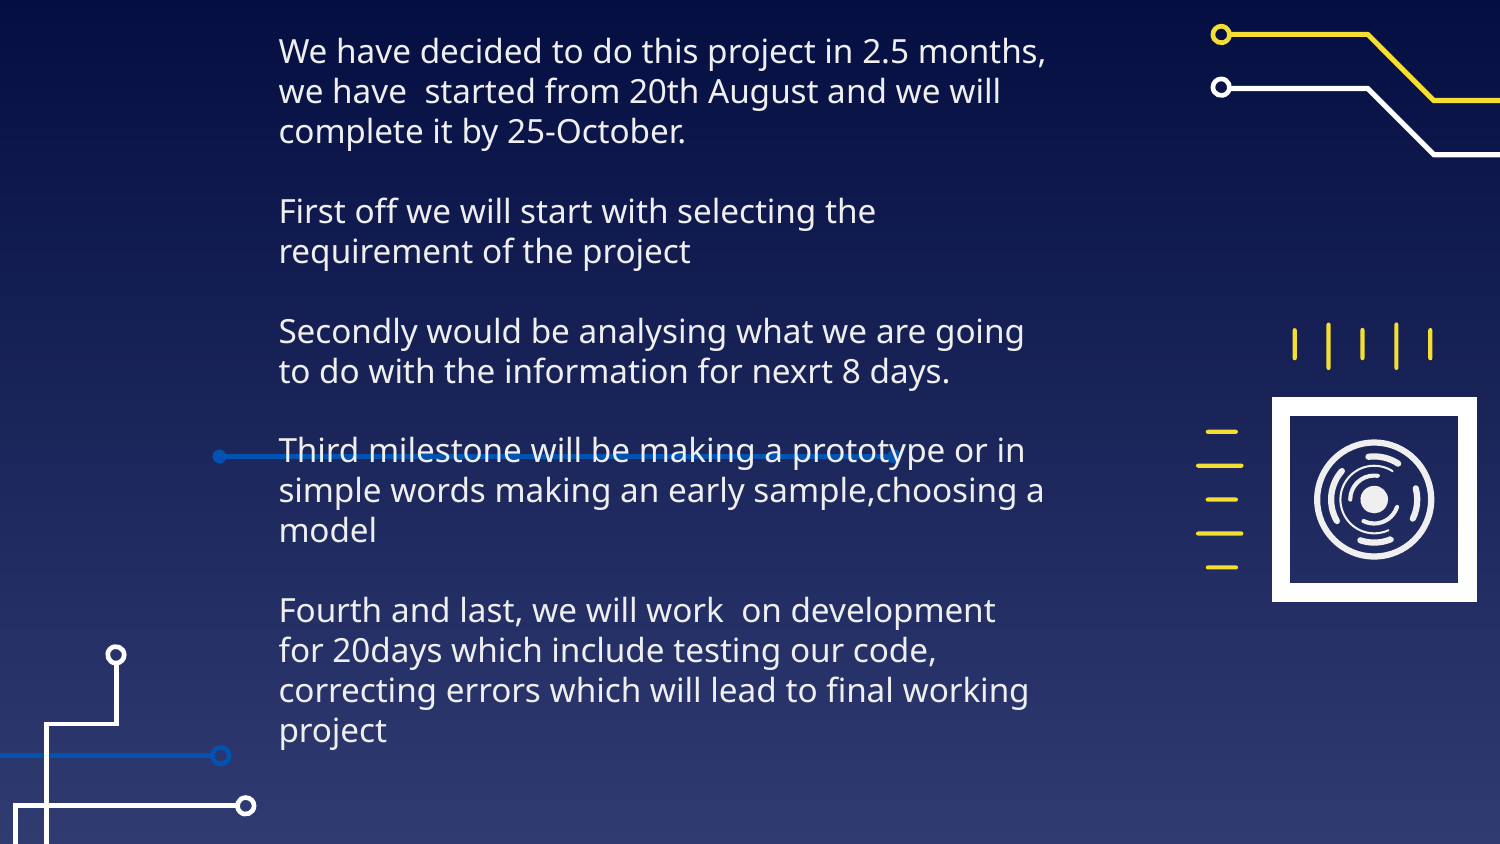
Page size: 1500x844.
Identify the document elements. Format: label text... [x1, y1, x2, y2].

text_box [1338, 276, 1387, 417]
text_box [1281, 406, 1468, 593]
list We have decided to do this project in 2.5 months, we have started from 20th August and we will complete it by 25-October. First off we will start with selecting the requirement of the project Secondly would be analysing what we are going to do with the information for nexrt 8 days. Third milestone will be making a prototype or in simple words making an early sample,choosing a model Fourth and last, we will work on development for 20days which include testing our code, correcting errors which will lead to final working project [240, 137, 1066, 712]
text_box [1313, 439, 1435, 560]
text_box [1195, 429, 1244, 570]
